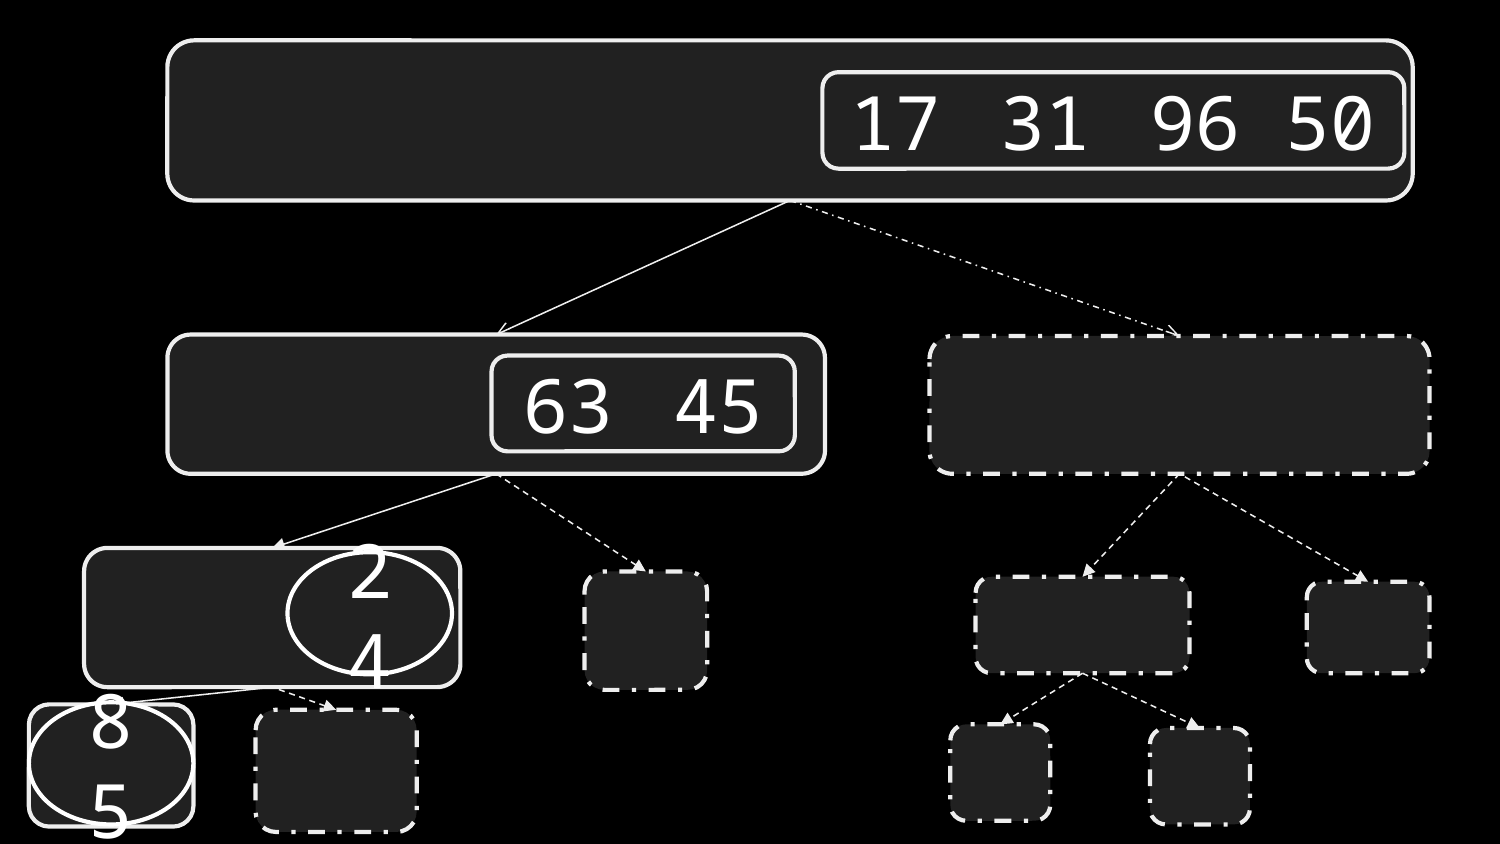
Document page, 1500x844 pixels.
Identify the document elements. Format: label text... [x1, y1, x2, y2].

text_box [1304, 579, 1432, 676]
text_box [81, 545, 463, 690]
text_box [1082, 473, 1178, 577]
text_box 24 [285, 557, 455, 677]
text_box [253, 707, 419, 835]
text_box [26, 702, 86, 758]
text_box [271, 473, 494, 549]
text_box [948, 722, 1053, 823]
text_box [110, 686, 270, 705]
text_box [26, 768, 196, 829]
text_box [495, 200, 787, 335]
text_box [165, 332, 828, 476]
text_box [271, 686, 337, 710]
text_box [789, 200, 1180, 337]
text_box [1179, 473, 1369, 582]
text_box 85 [26, 700, 196, 827]
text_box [1000, 673, 1083, 725]
text_box [1147, 725, 1253, 827]
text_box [1084, 673, 1201, 729]
text_box 17 31 96 50 [820, 70, 1407, 171]
text_box 63 45 [489, 353, 797, 454]
text_box [927, 333, 1432, 476]
text_box [165, 38, 1415, 203]
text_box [495, 473, 647, 572]
text_box [166, 714, 196, 756]
text_box [582, 569, 710, 692]
text_box [973, 574, 1192, 675]
